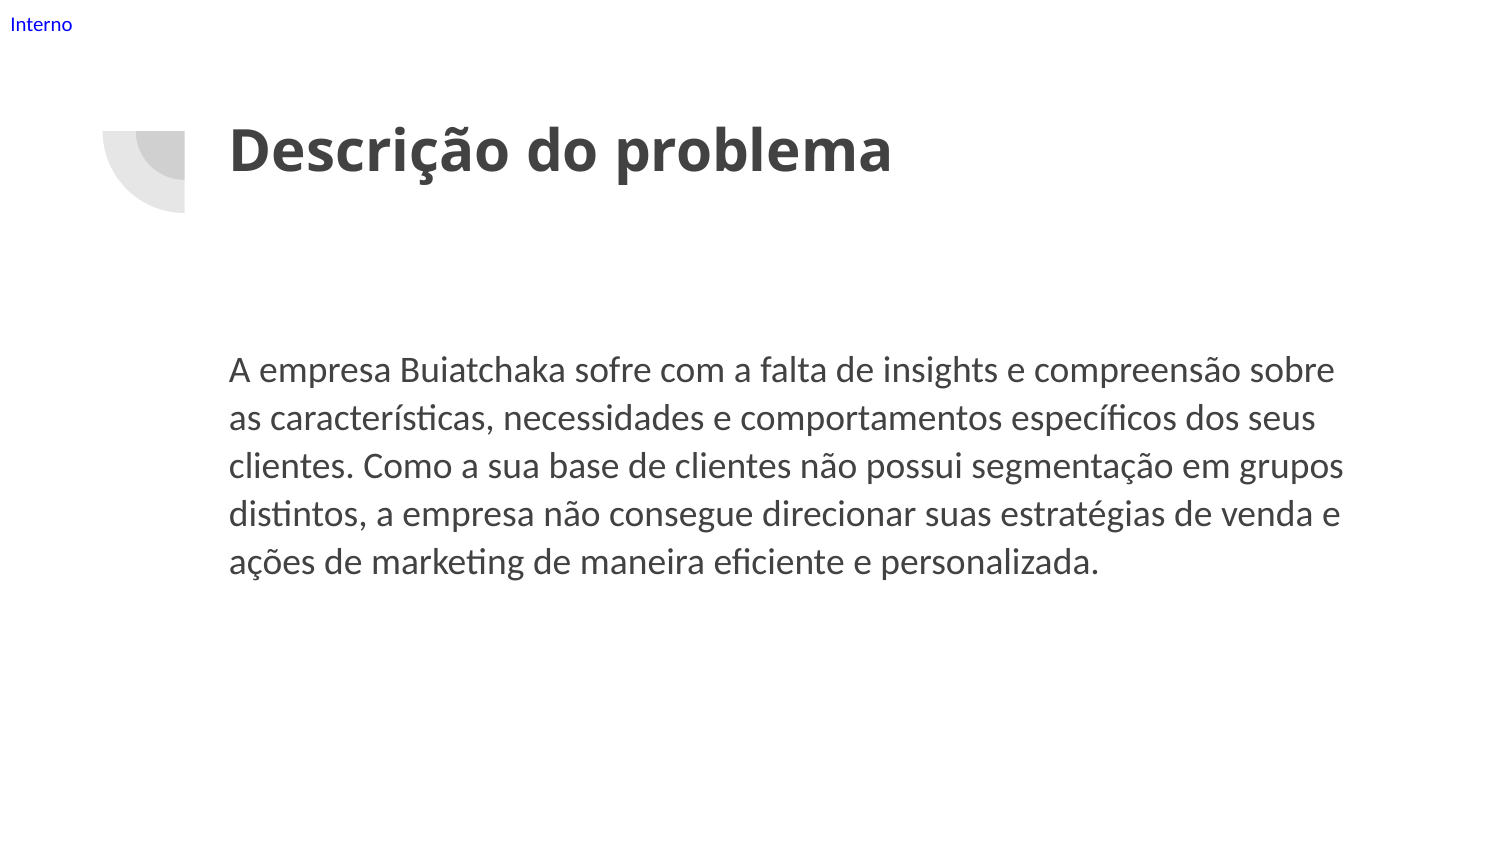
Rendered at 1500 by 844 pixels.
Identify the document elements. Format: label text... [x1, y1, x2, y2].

list A empresa Buiatchaka sofre com a falta de insights e compreensão sobre as características, necessidades e comportamentos específicos dos seus clientes. Como a sua base de clientes não possui segmentação em grupos distintos, a empresa não consegue direcionar suas estratégias de venda e ações de marketing de maneira eficiente e personalizada. [213, 326, 1368, 744]
title Descrição do problema [213, 98, 1368, 263]
